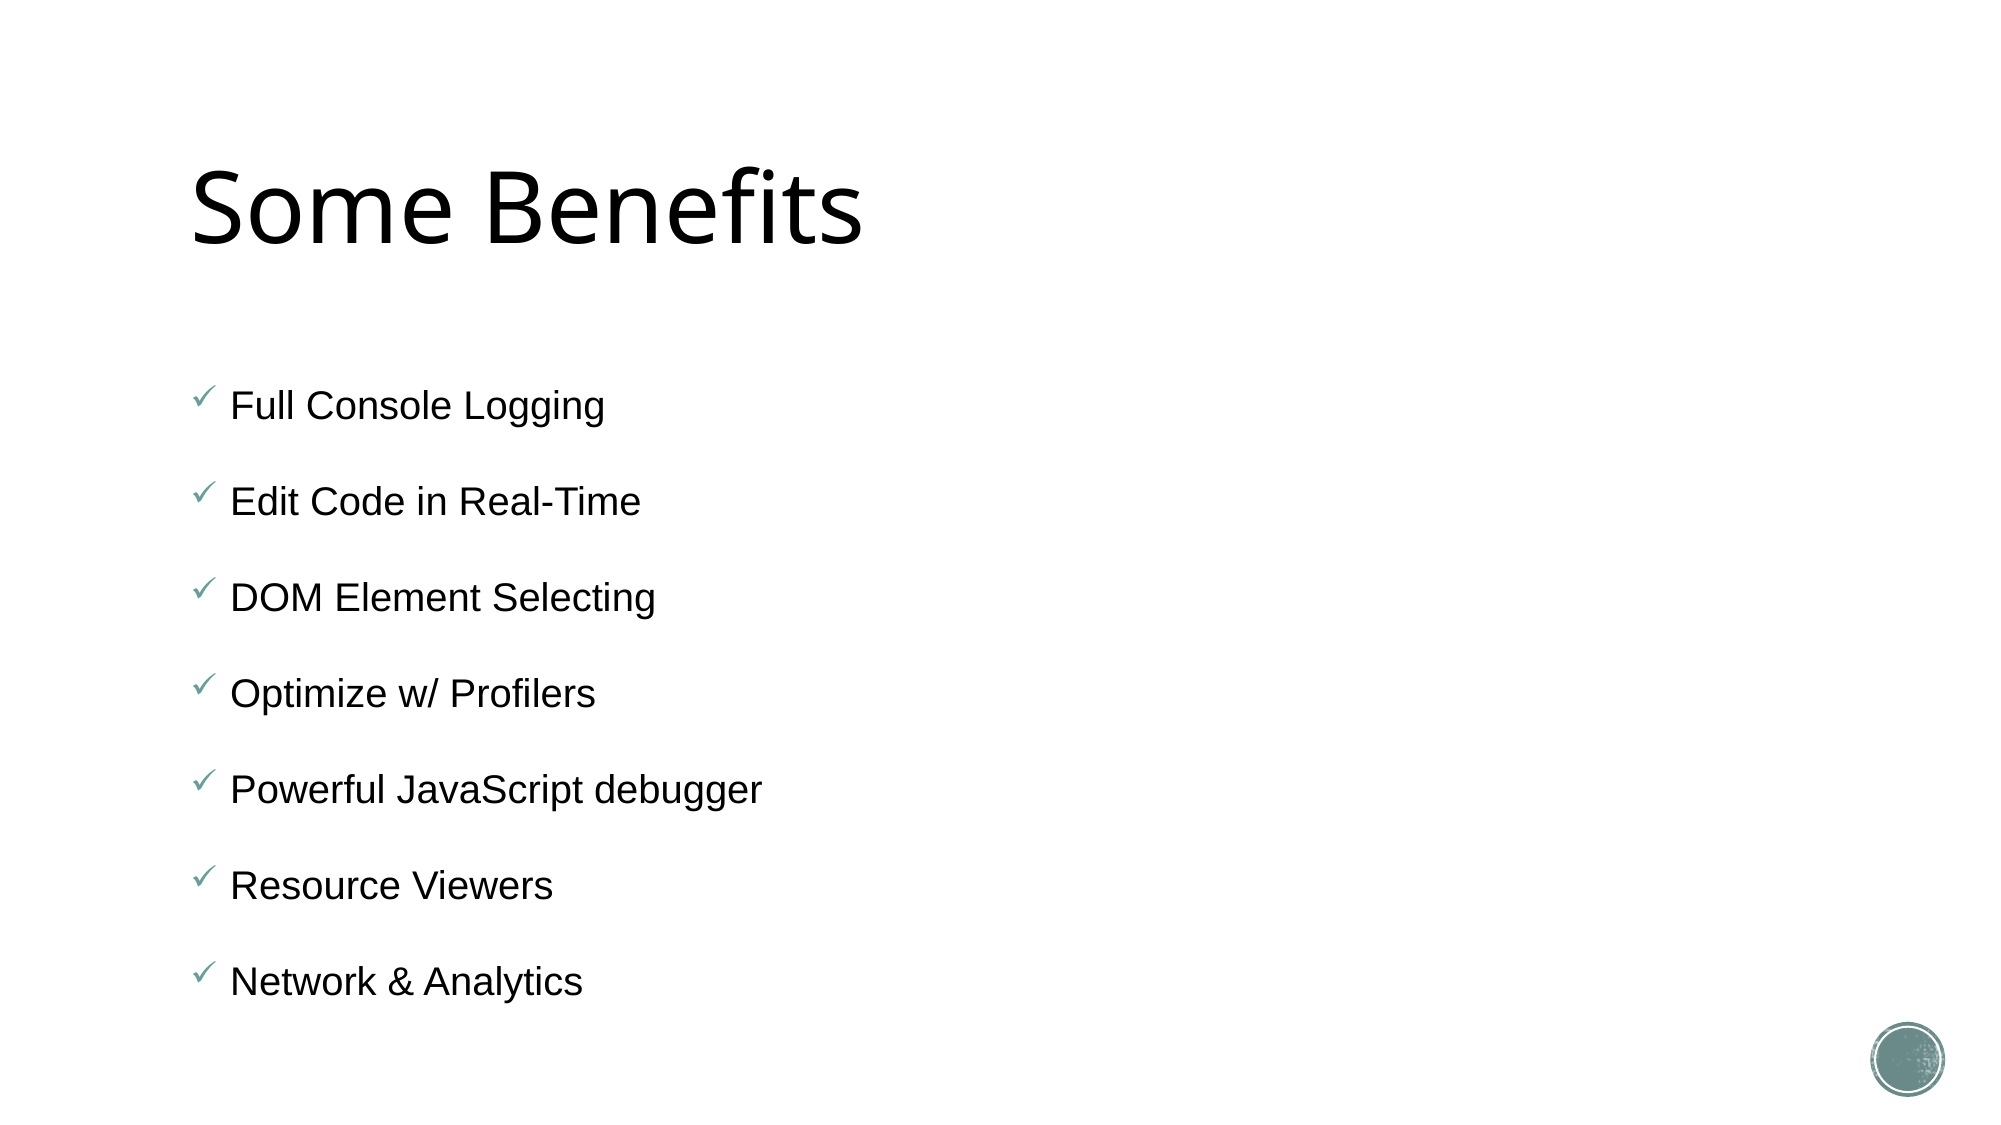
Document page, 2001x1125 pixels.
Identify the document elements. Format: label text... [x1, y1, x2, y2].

title Some Benefits [175, 79, 1826, 344]
list Full Console Logging Edit Code in Real-Time DOM Element Selecting Optimize w/ Profilers Powerful JavaScript debugger Resource Viewers Network & Analytics [175, 348, 1826, 1013]
